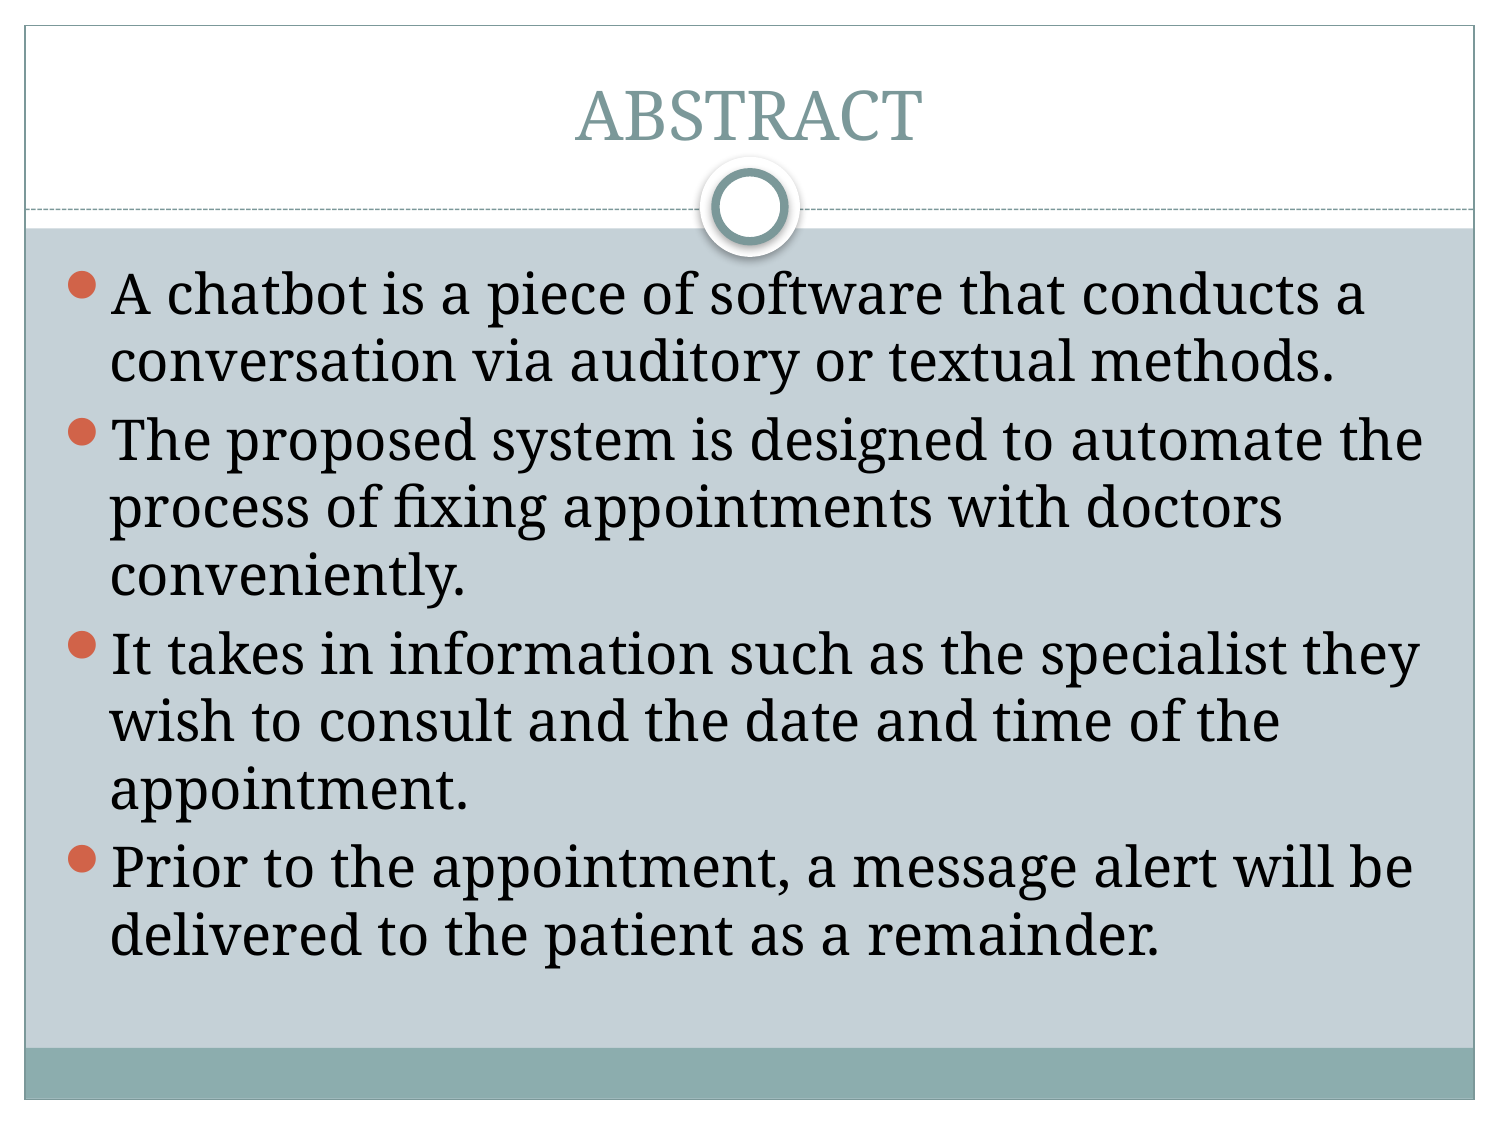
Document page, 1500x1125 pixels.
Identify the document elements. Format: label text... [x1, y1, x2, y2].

title ABSTRACT [49, 37, 1450, 162]
list A chatbot is a piece of software that conducts a conversation via auditory or textual methods. The proposed system is designed to automate the process of fixing appointments with doctors conveniently. It takes in information such as the specialist they wish to consult and the date and time of the appointment. Prior to the appointment, a message alert will be delivered to the patient as a remainder. [49, 250, 1445, 1001]
